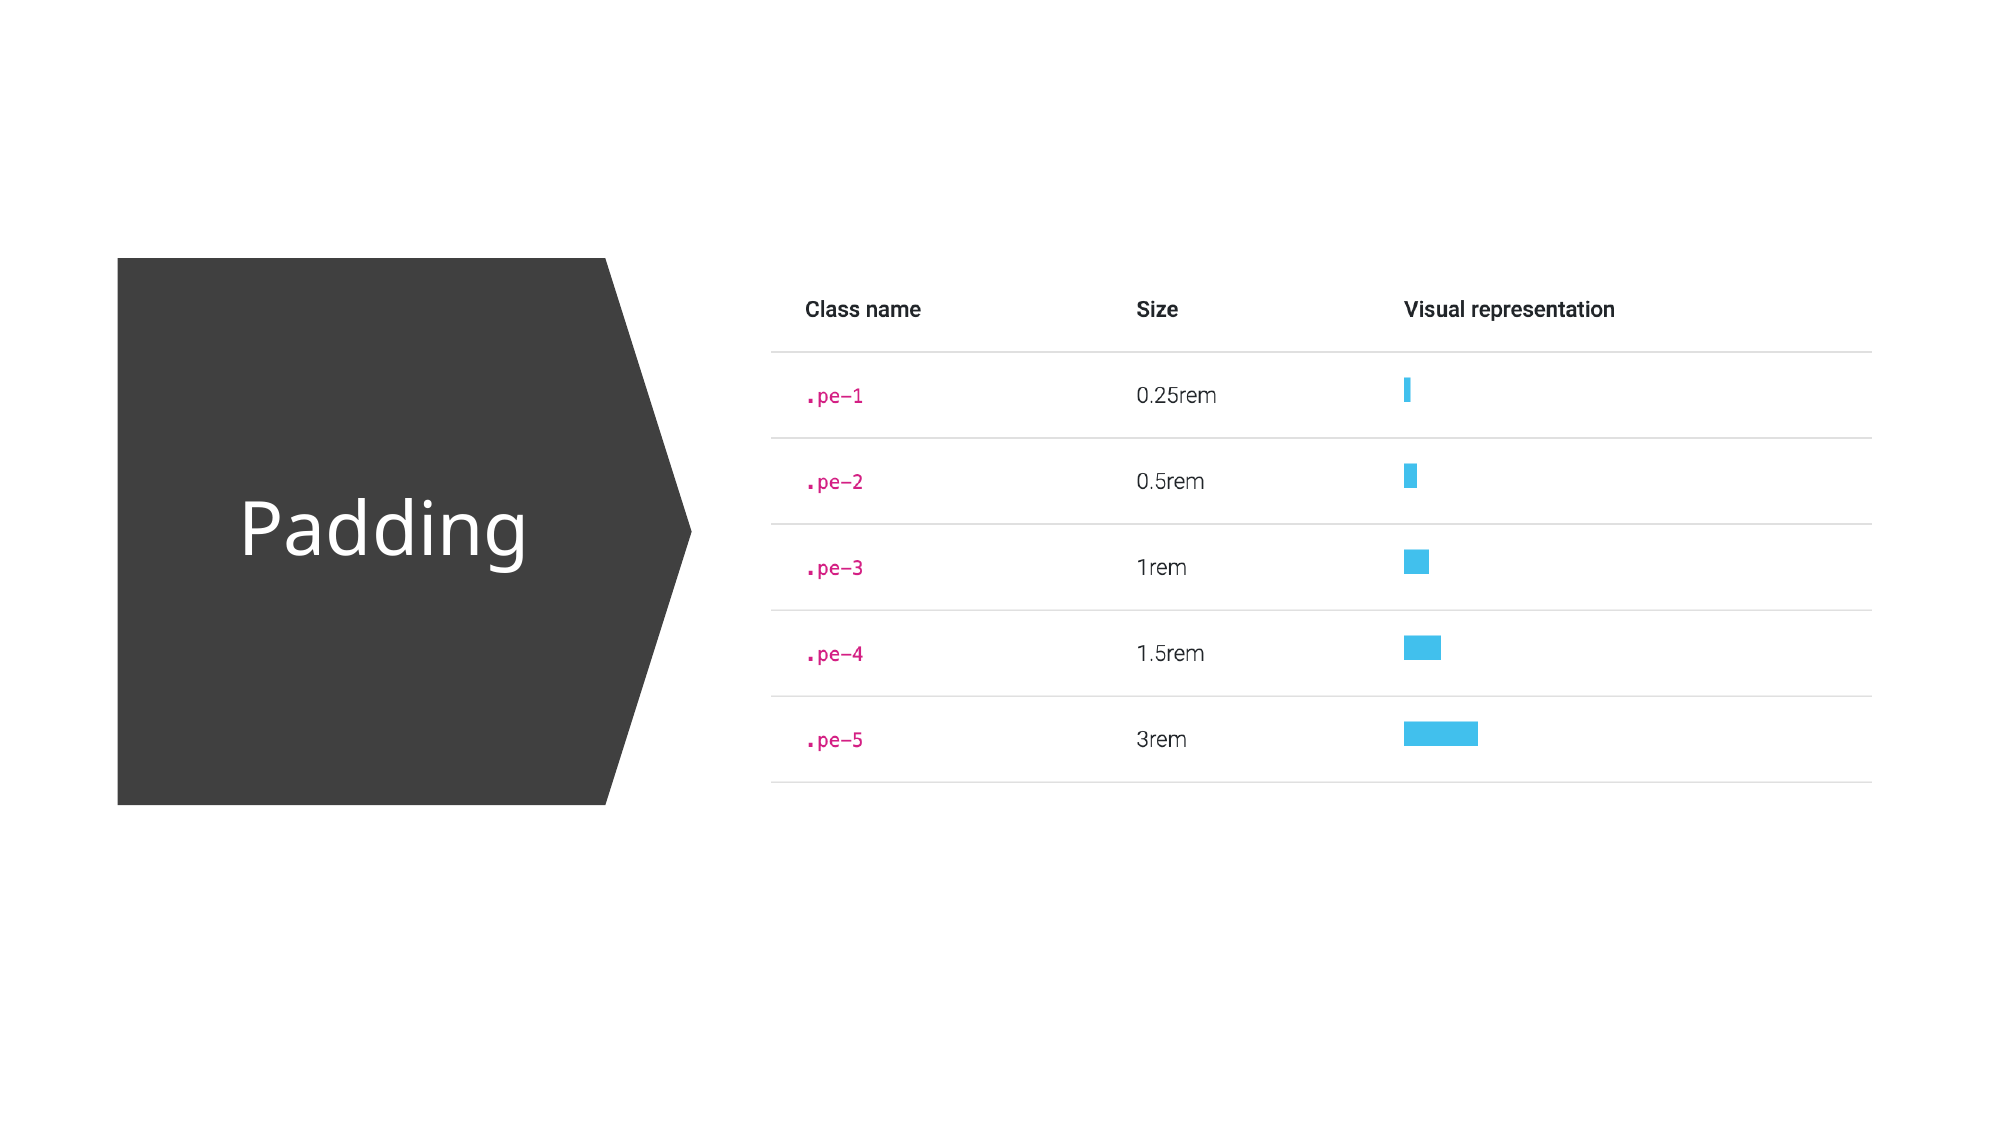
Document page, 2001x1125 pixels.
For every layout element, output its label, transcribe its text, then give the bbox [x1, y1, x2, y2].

text_box [116, 257, 693, 807]
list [709, 258, 1896, 831]
title Padding [168, 322, 601, 741]
